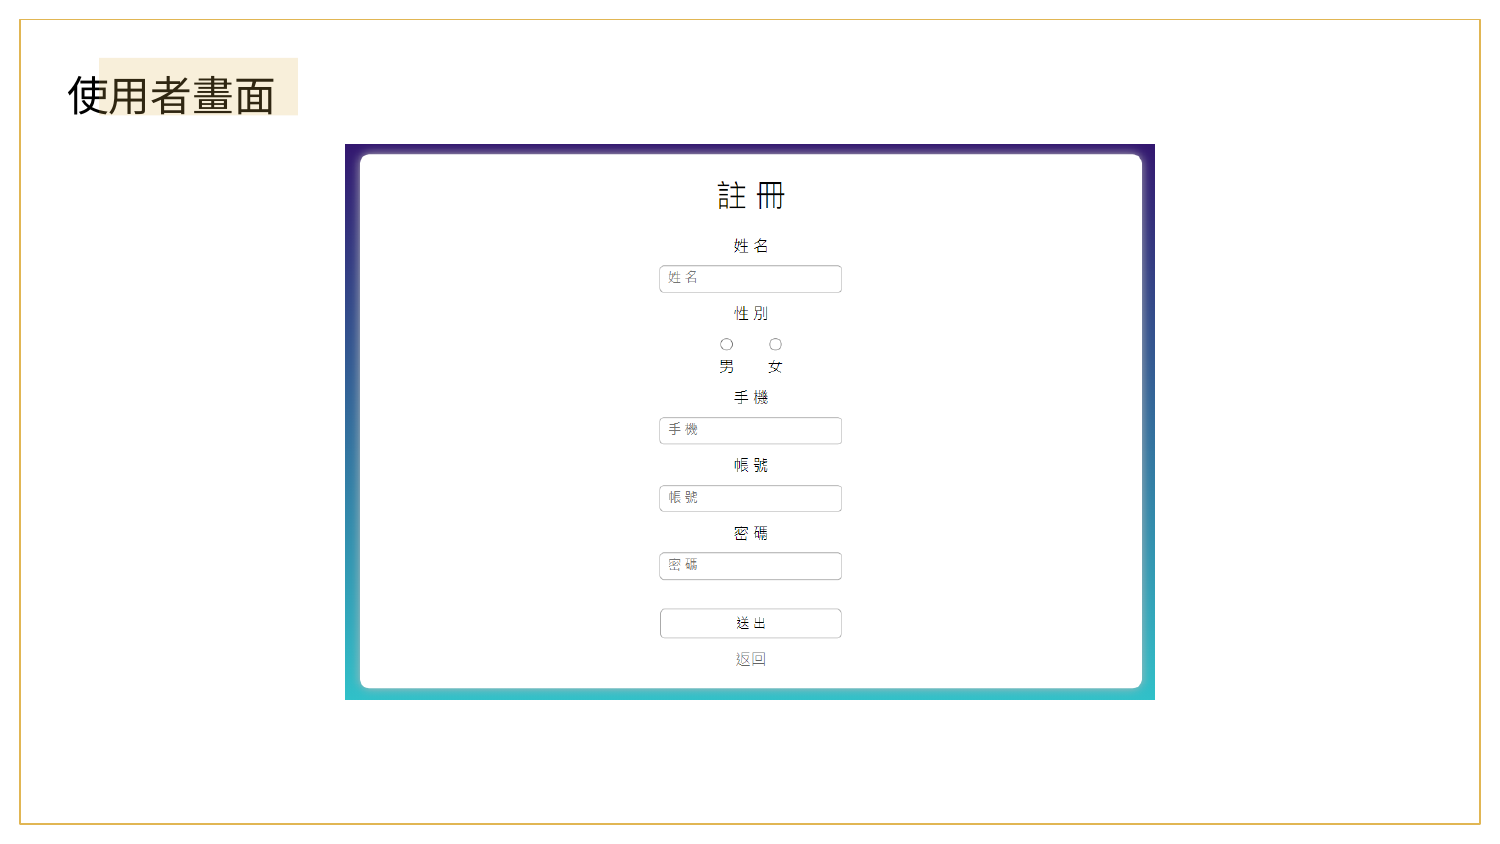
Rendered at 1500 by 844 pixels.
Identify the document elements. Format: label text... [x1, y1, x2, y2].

text_box [99, 57, 298, 116]
text_box 使用者畫面 [52, 61, 345, 127]
picture [344, 144, 1156, 700]
